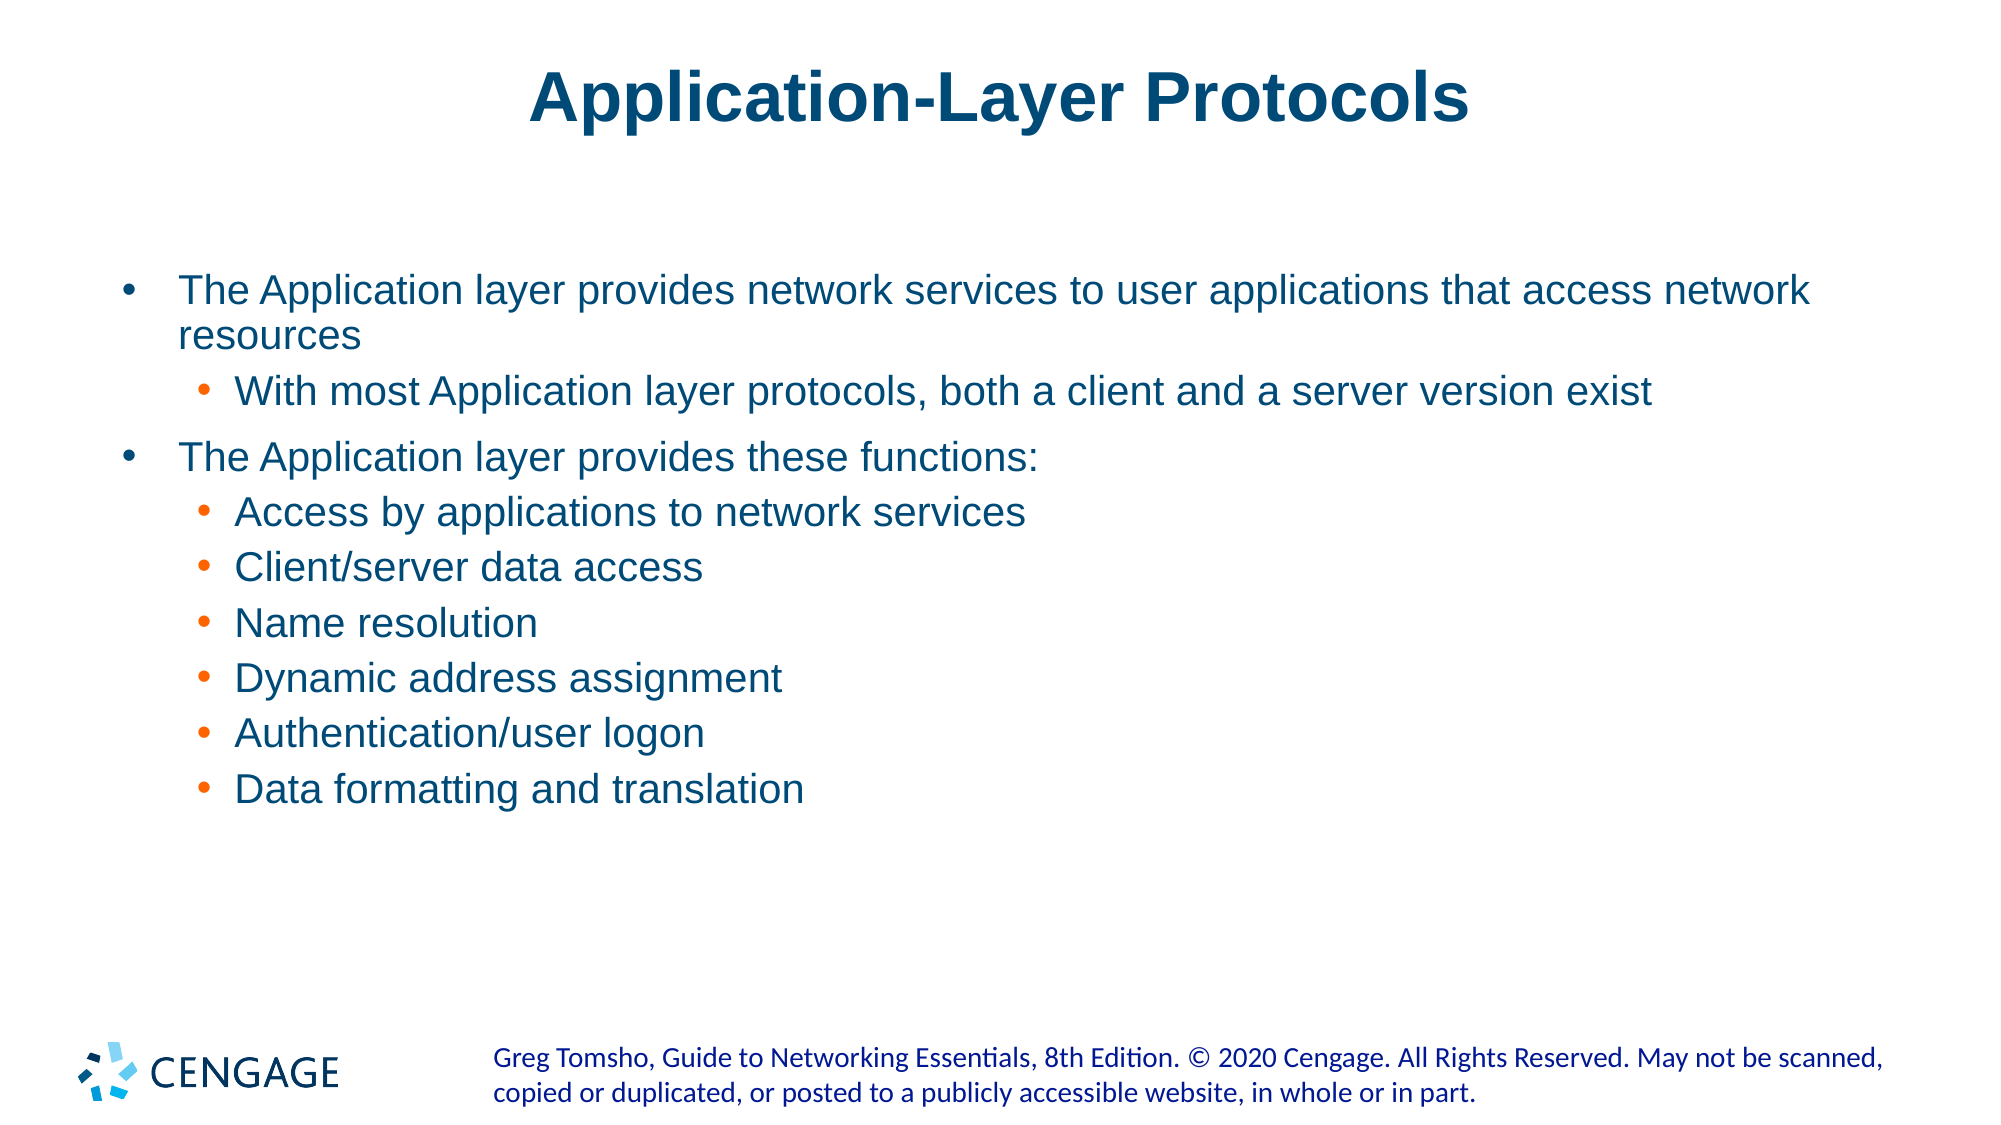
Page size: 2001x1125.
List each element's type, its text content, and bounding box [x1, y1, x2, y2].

picture [78, 1042, 338, 1101]
list The Application layer provides network services to user applications that access network resources With most Application layer protocols, both a client and a server version exist The Application layer provides these functions: Access by applications to network services Client/server data access Name resolution Dynamic address assignment Authentication/user logon Data formatting and translation [121, 268, 1880, 990]
title Application-Layer Protocols [137, 59, 1863, 171]
